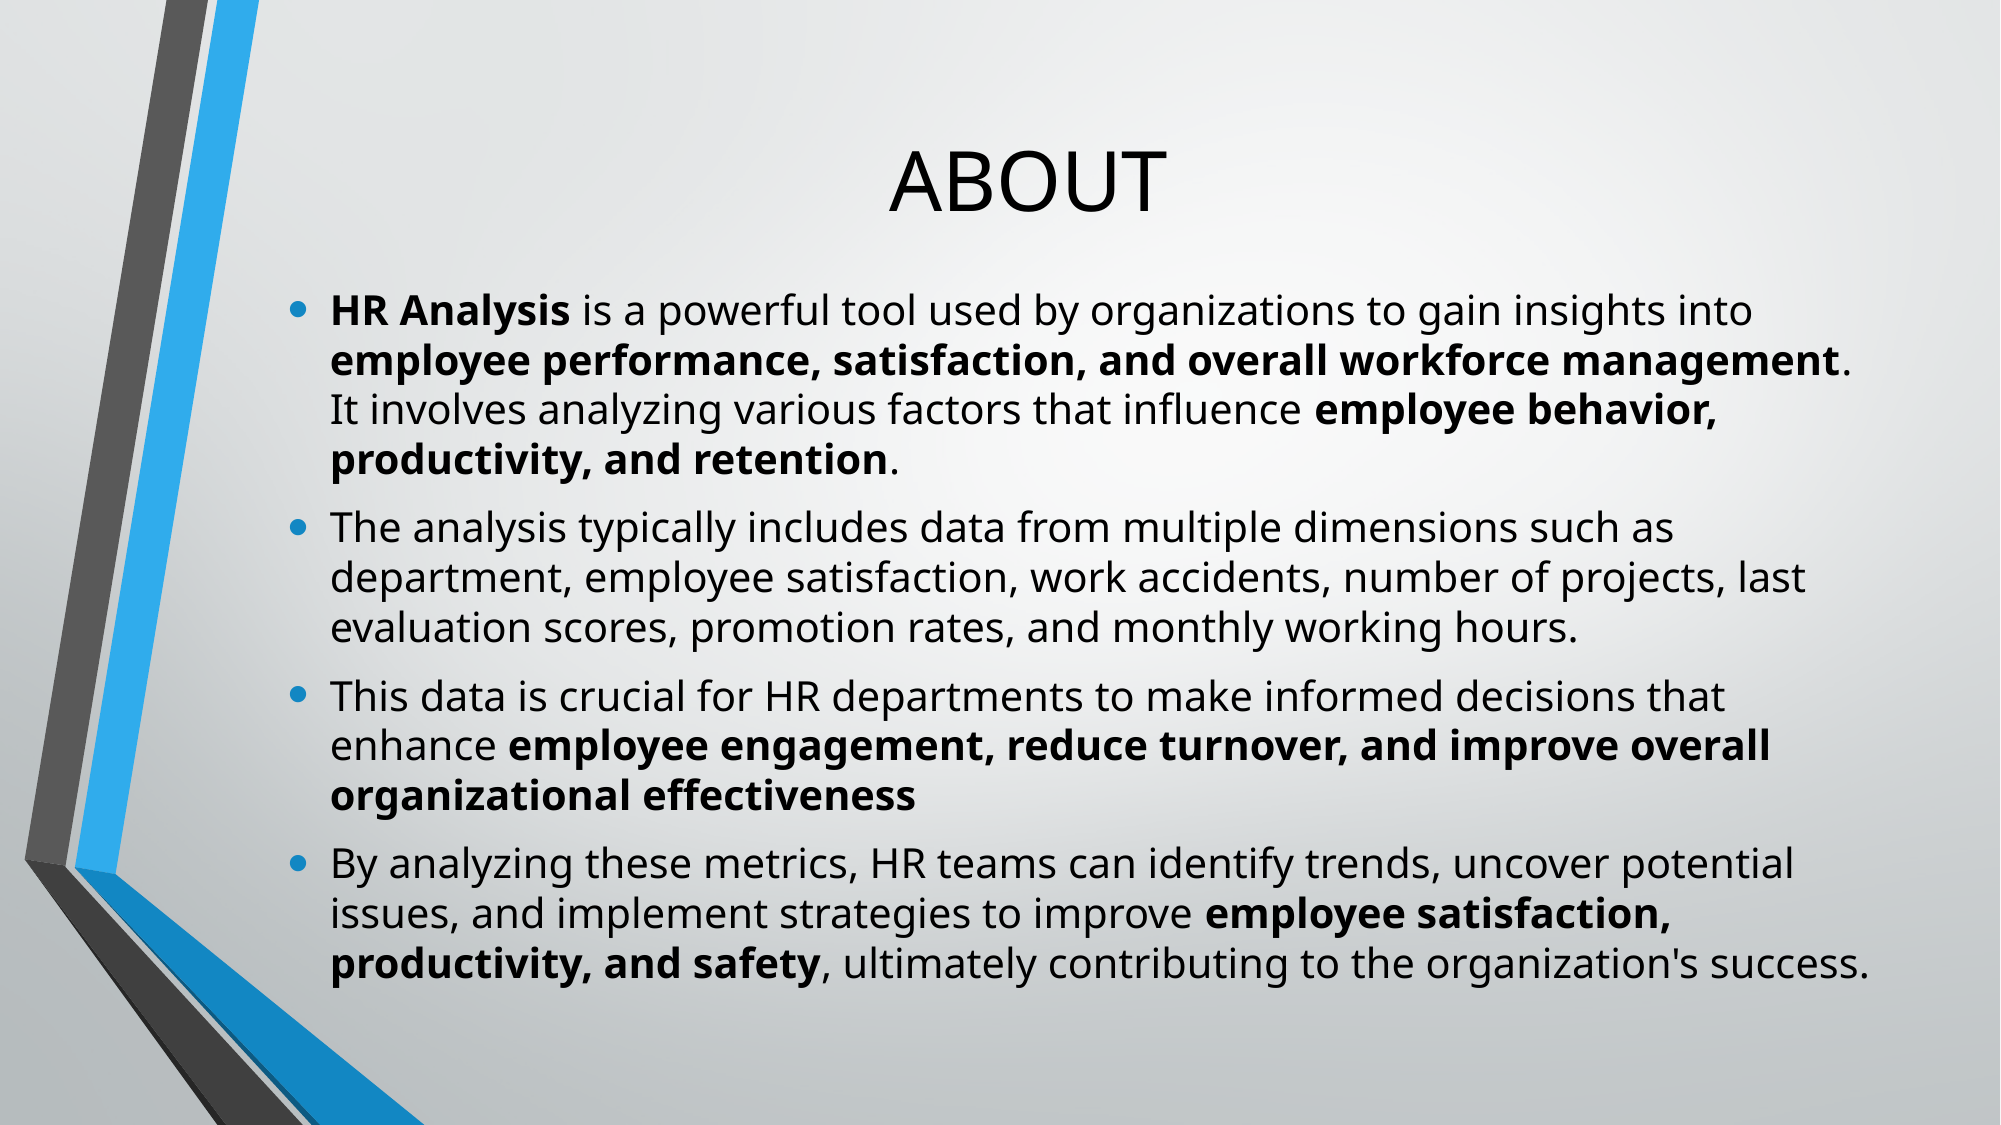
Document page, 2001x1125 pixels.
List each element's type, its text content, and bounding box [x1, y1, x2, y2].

list HR Analysis is a powerful tool used by organizations to gain insights into employee performance, satisfaction, and overall workforce management. It involves analyzing various factors that influence employee behavior, productivity, and retention. The analysis typically includes data from multiple dimensions such as department, employee satisfaction, work accidents, number of projects, last evaluation scores, promotion rates, and monthly working hours. This data is crucial for HR departments to make informed decisions that enhance employee engagement, reduce turnover, and improve overall organizational effectiveness By analyzing these metrics, HR teams can identify trends, uncover potential issues, and implement strategies to improve employee satisfaction, productivity, and safety, ultimately contributing to the organization's success. [272, 270, 1887, 1000]
title ABOUT [207, 86, 1851, 271]
